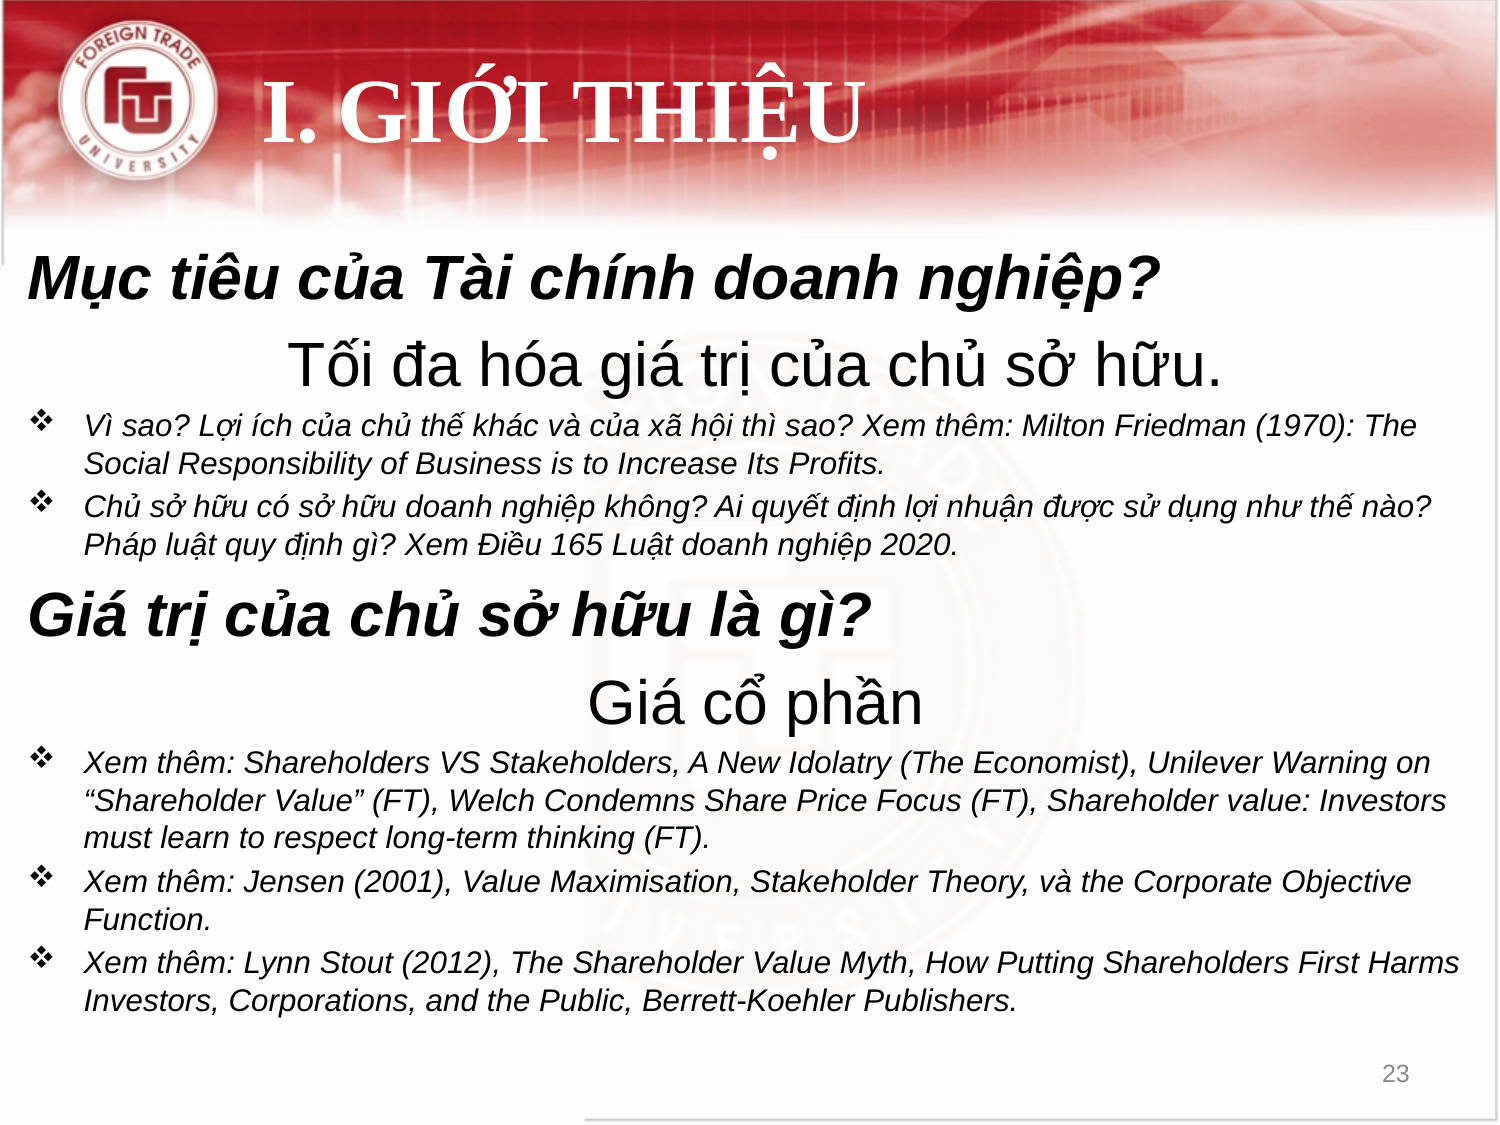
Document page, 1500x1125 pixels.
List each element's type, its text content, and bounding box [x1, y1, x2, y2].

list Mục tiêu của Tài chính doanh nghiệp? Tối đa hóa giá trị của chủ sở hữu. Vì sao? Lợi ích của chủ thế khác và của xã hội thì sao? Xem thêm: Milton Friedman (1970): The Social Responsibility of Business is to Increase Its Profits. Chủ sở hữu có sở hữu doanh nghiệp không? Ai quyết định lợi nhuận được sử dụng như thế nào? Pháp luật quy định gì? Xem Điều 165 Luật doanh nghiệp 2020. Giá trị của chủ sở hữu là gì? Giá cổ phần Xem thêm: Shareholders VS Stakeholders, A New Idolatry (The Economist), Unilever Warning on “Shareholder Value” (FT), Welch Condemns Share Price Focus (FT), Shareholder value: Investors must learn to respect long-term thinking (FT). Xem thêm: Jensen (2001), Value Maximisation, Stakeholder Theory, và the Corporate Objective Function. Xem thêm: Lynn Stout (2012), The Shareholder Value Myth, How Putting Shareholders First Harms Investors, Corporations, and the Public, Berrett-Koehler Publishers. [12, 229, 1500, 1001]
title I. GIỚI THIỆU [245, 23, 1500, 188]
picture [0, 0, 1500, 1125]
slide_number 23 [1074, 1042, 1425, 1103]
